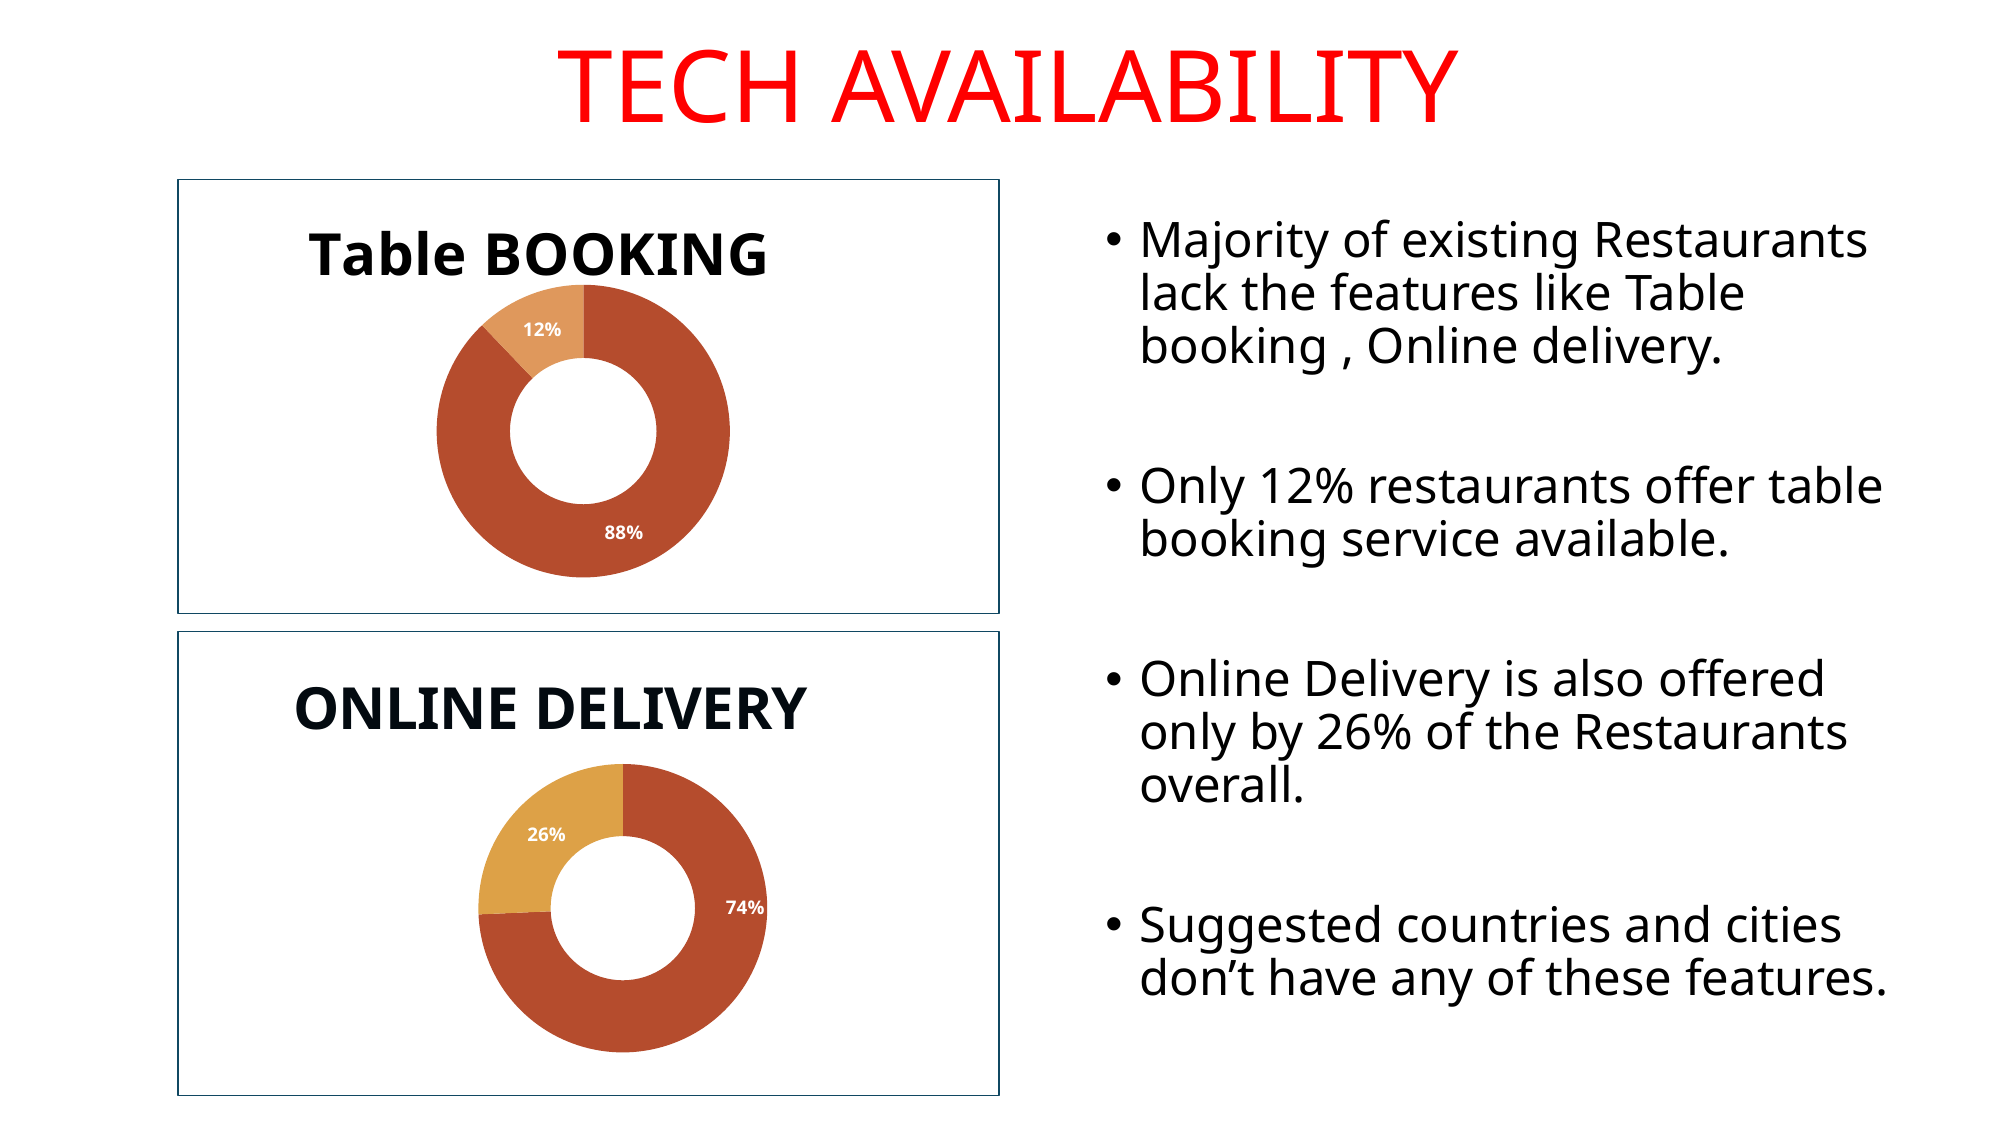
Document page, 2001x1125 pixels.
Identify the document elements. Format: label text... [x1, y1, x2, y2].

chart [176, 178, 1001, 616]
title TECH AVAILABILITY [137, 28, 1881, 179]
chart [176, 630, 1001, 1097]
list Majority of existing Restaurants lack the features like Table booking , Online delivery. Only 12% restaurants offer table booking service available. Online Delivery is also offered only by 26% of the Restaurants overall. Suggested countries and cities don’t have any of these features. [1090, 208, 1907, 1026]
